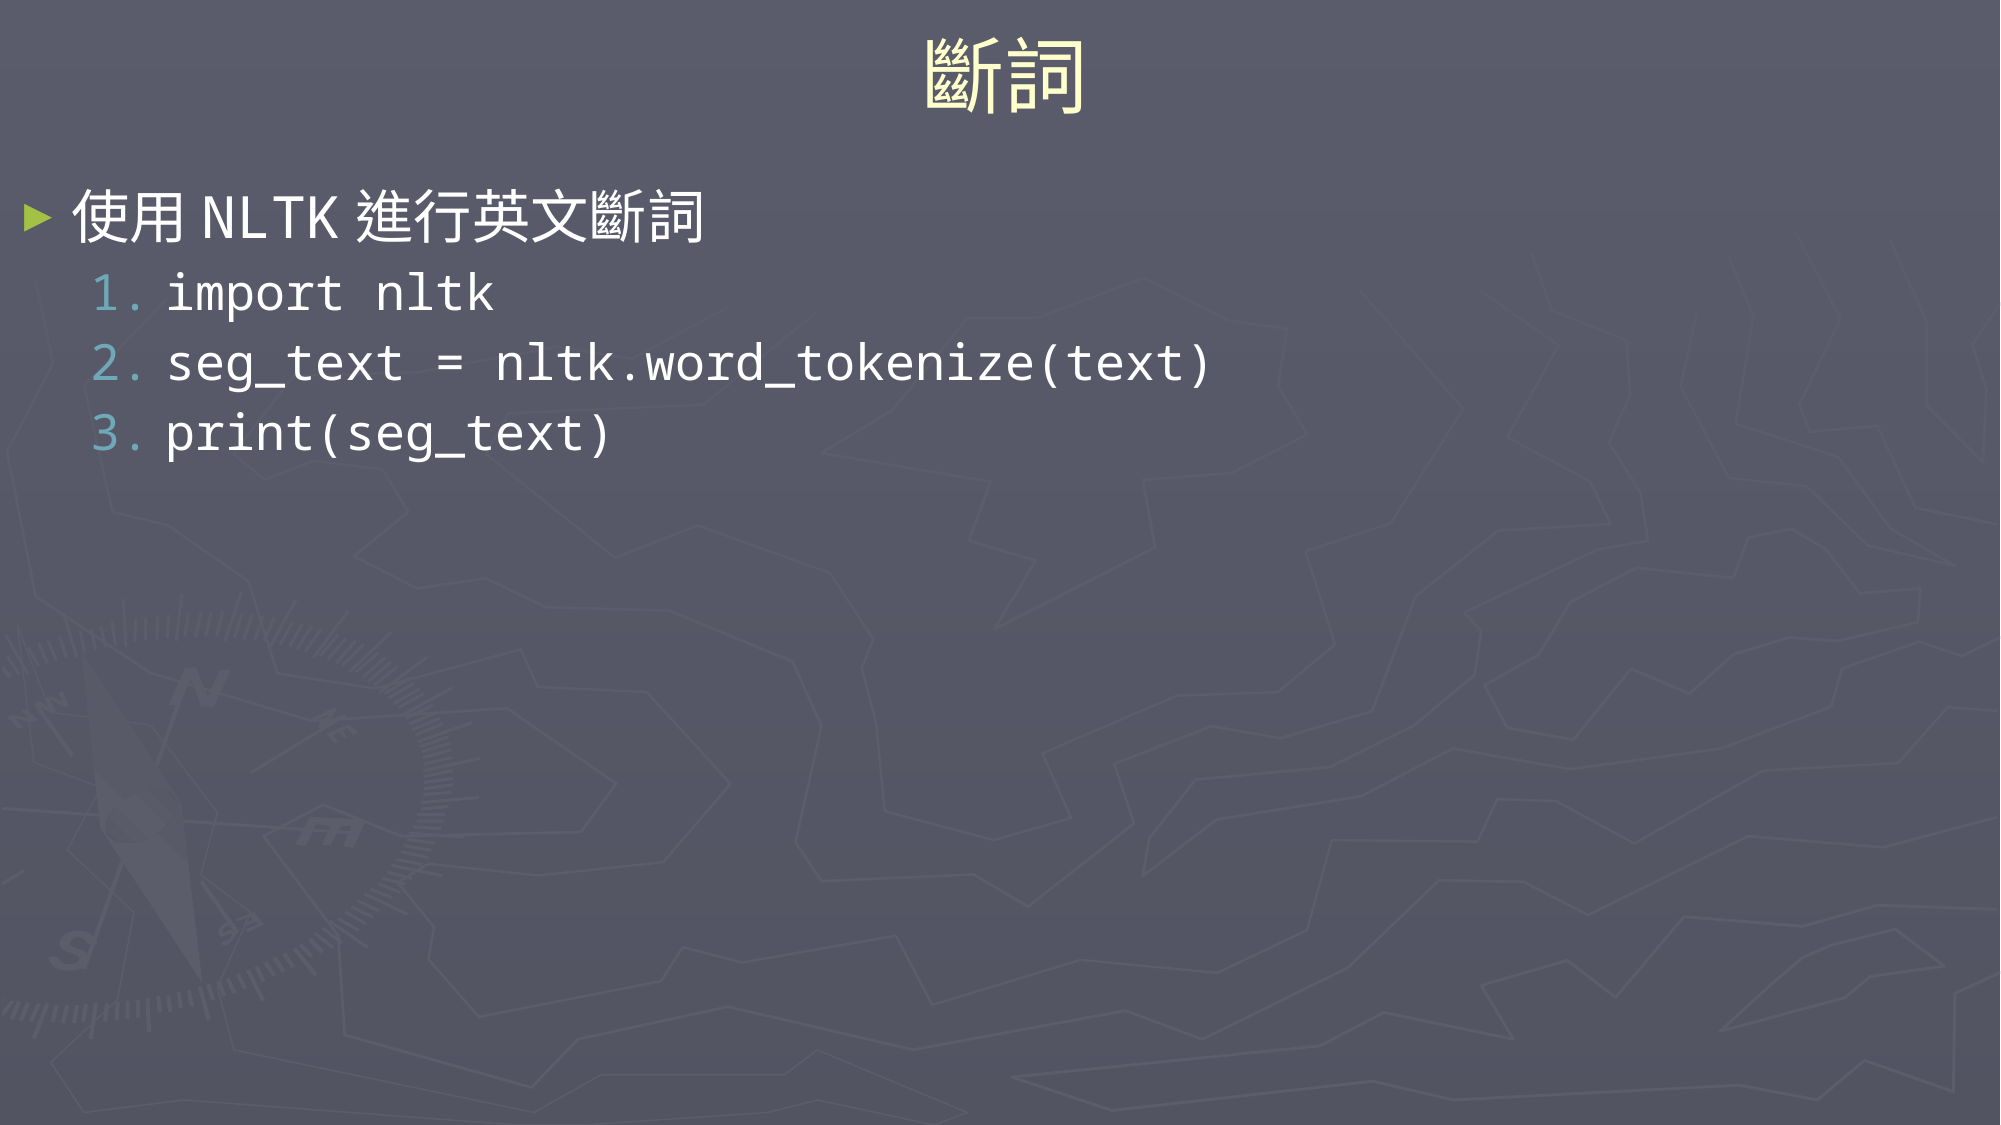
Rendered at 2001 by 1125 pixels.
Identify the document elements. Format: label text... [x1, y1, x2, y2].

list 使用NLTK進行英文斷詞 import nltk seg_text = nltk.word_tokenize(text) print(seg_text) [0, 172, 2000, 1125]
title 斷詞 [70, 0, 1940, 150]
